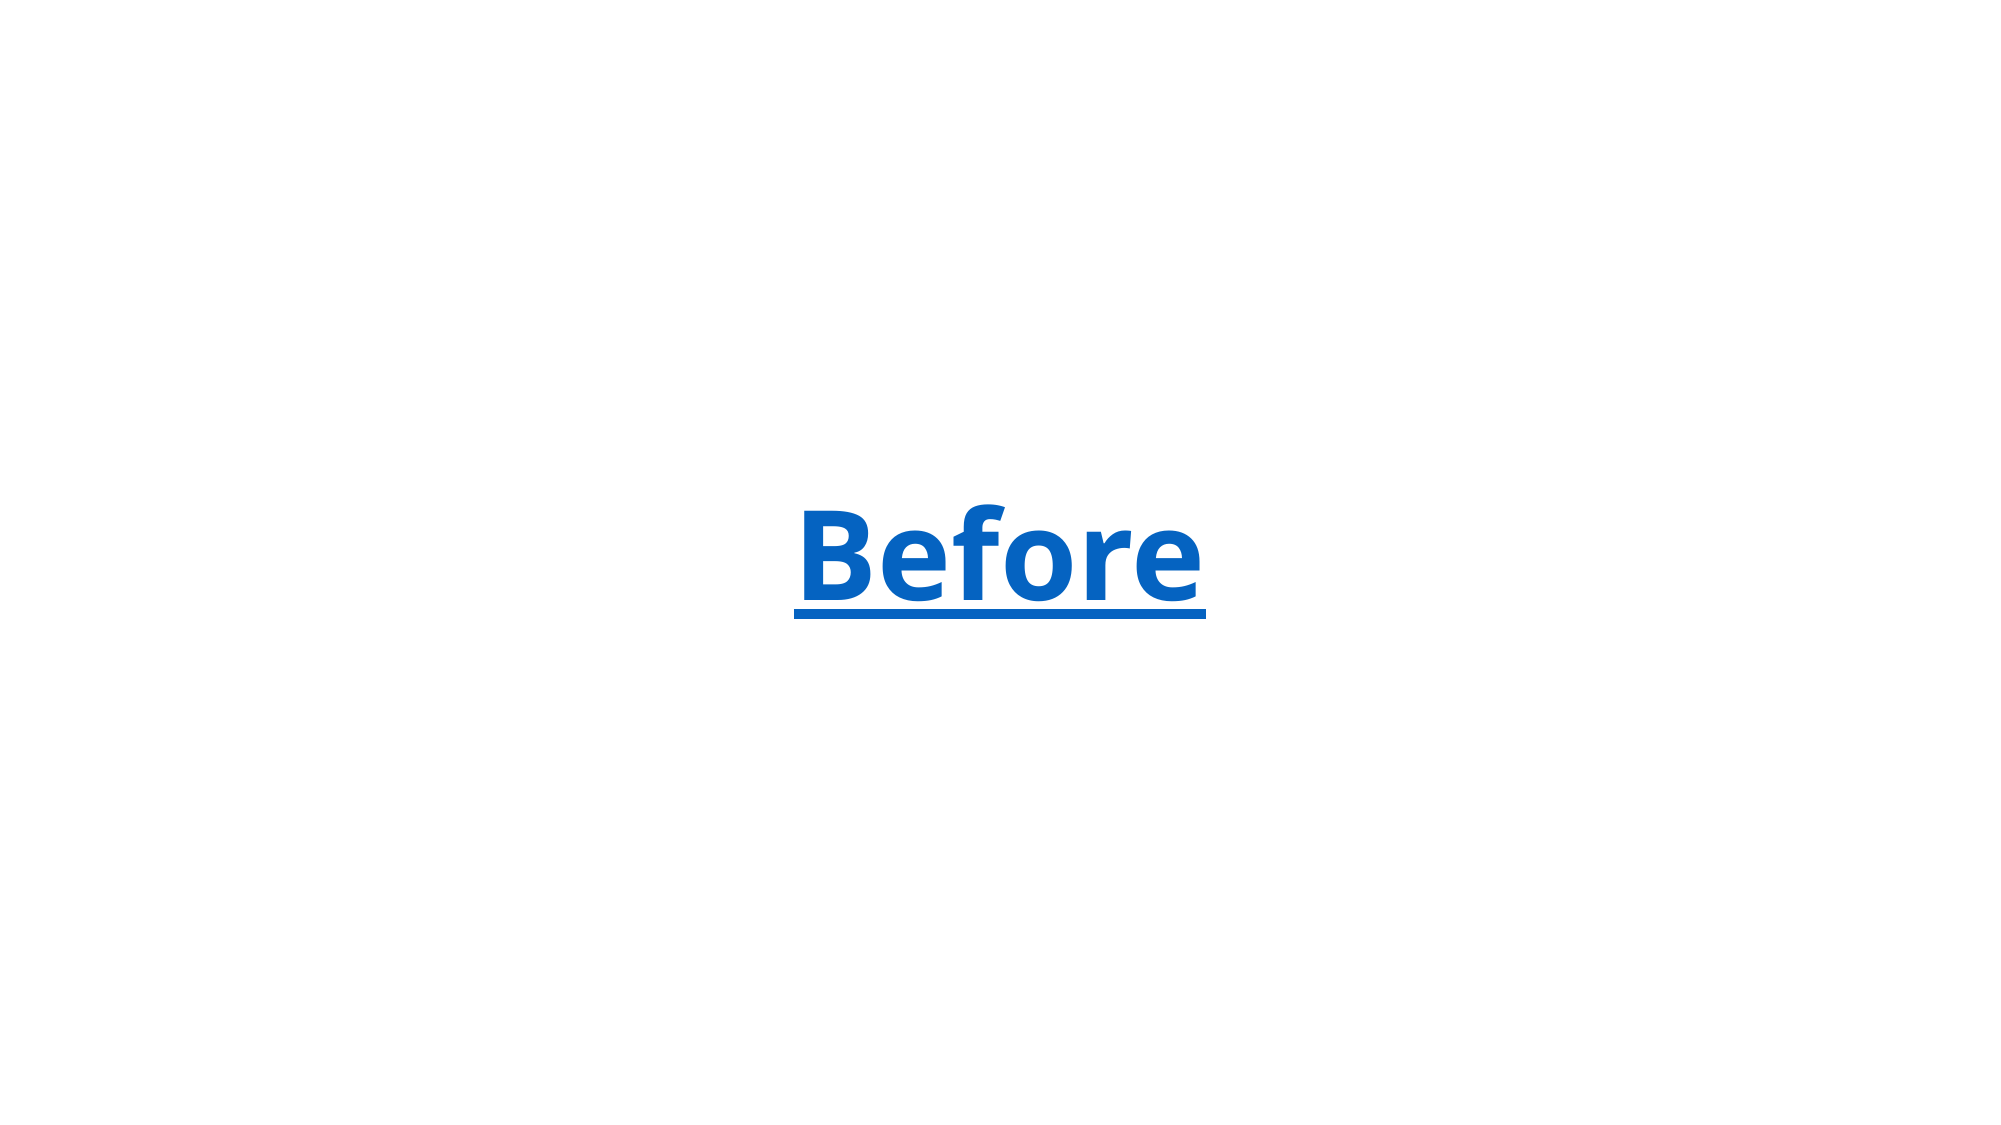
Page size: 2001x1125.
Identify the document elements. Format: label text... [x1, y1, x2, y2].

title Before [137, 486, 1863, 639]
